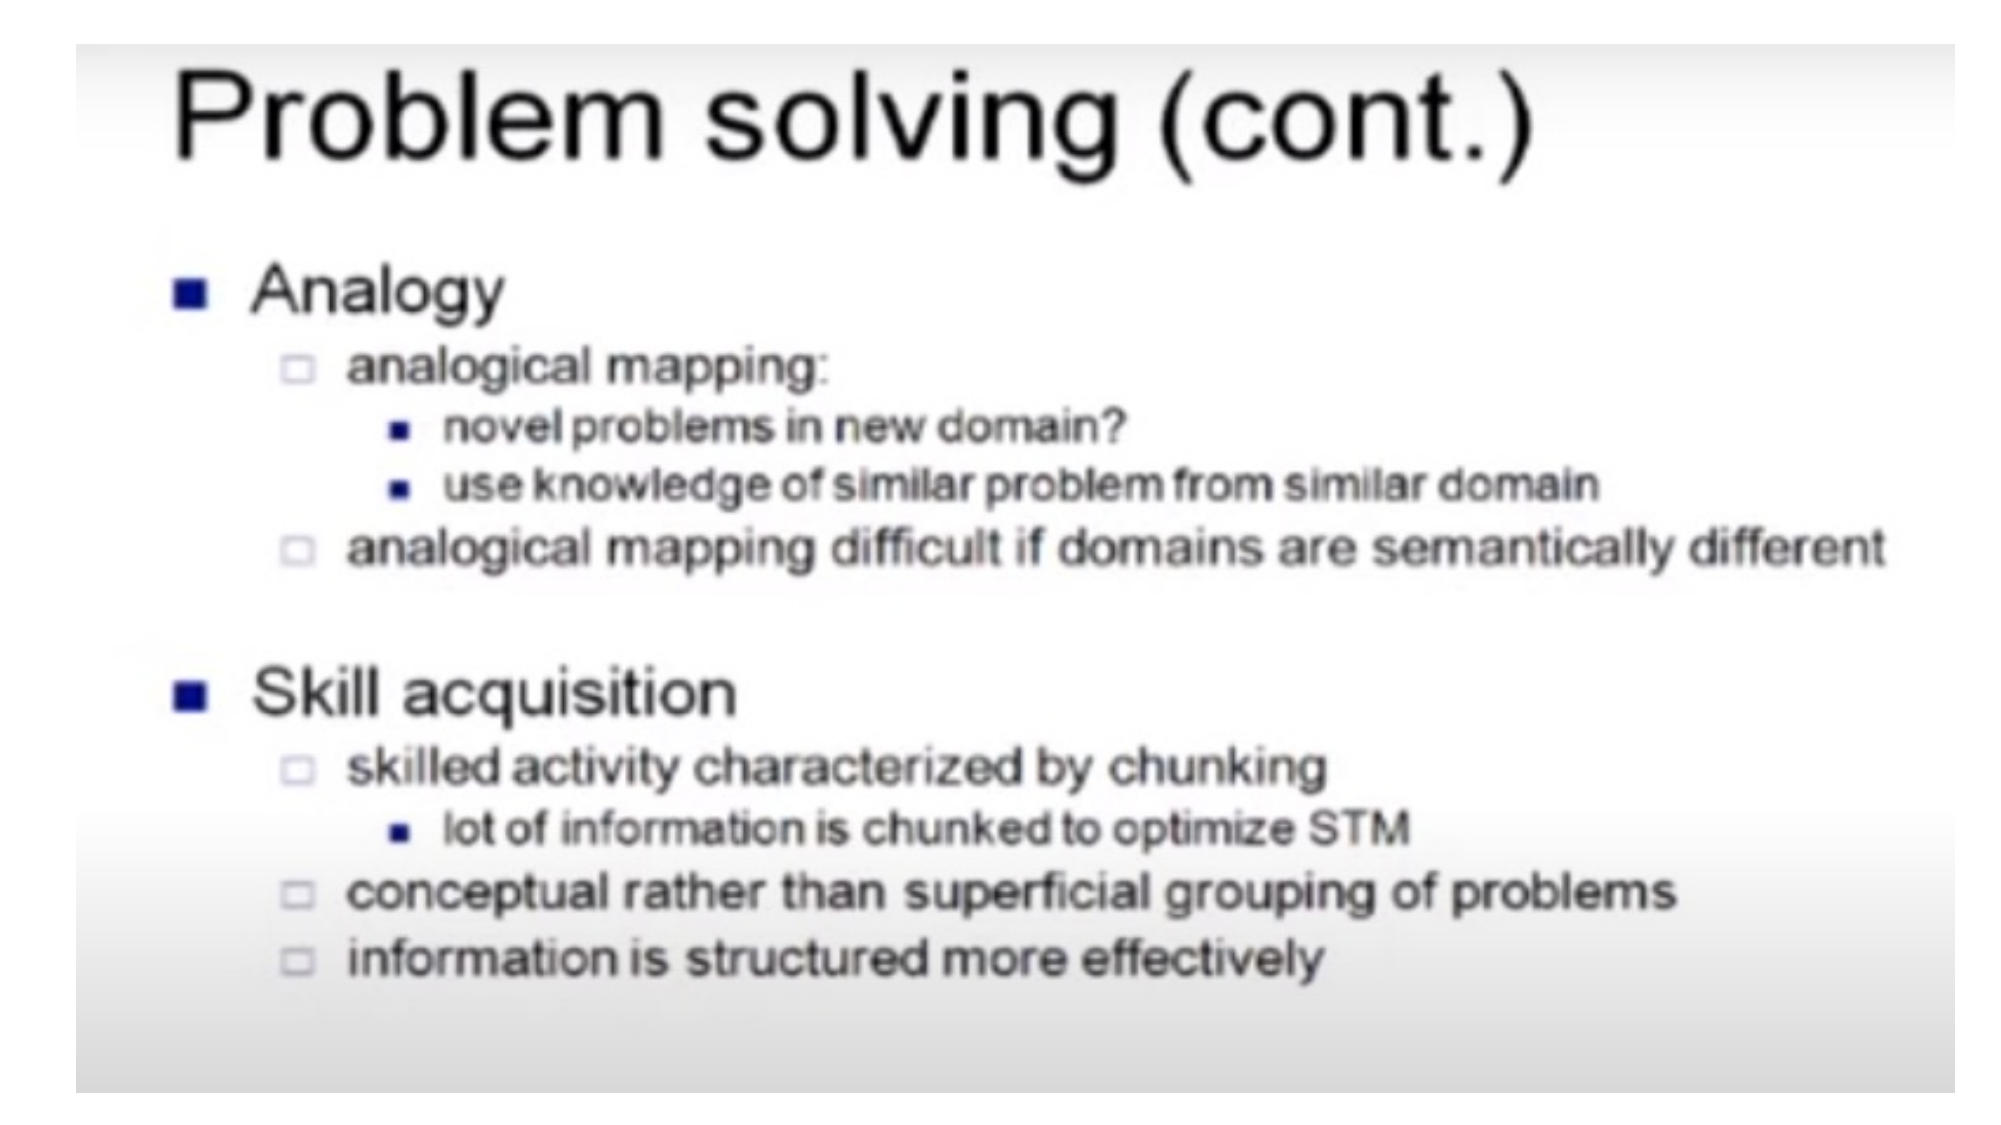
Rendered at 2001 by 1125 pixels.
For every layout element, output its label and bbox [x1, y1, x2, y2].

picture [75, 44, 1955, 1093]
